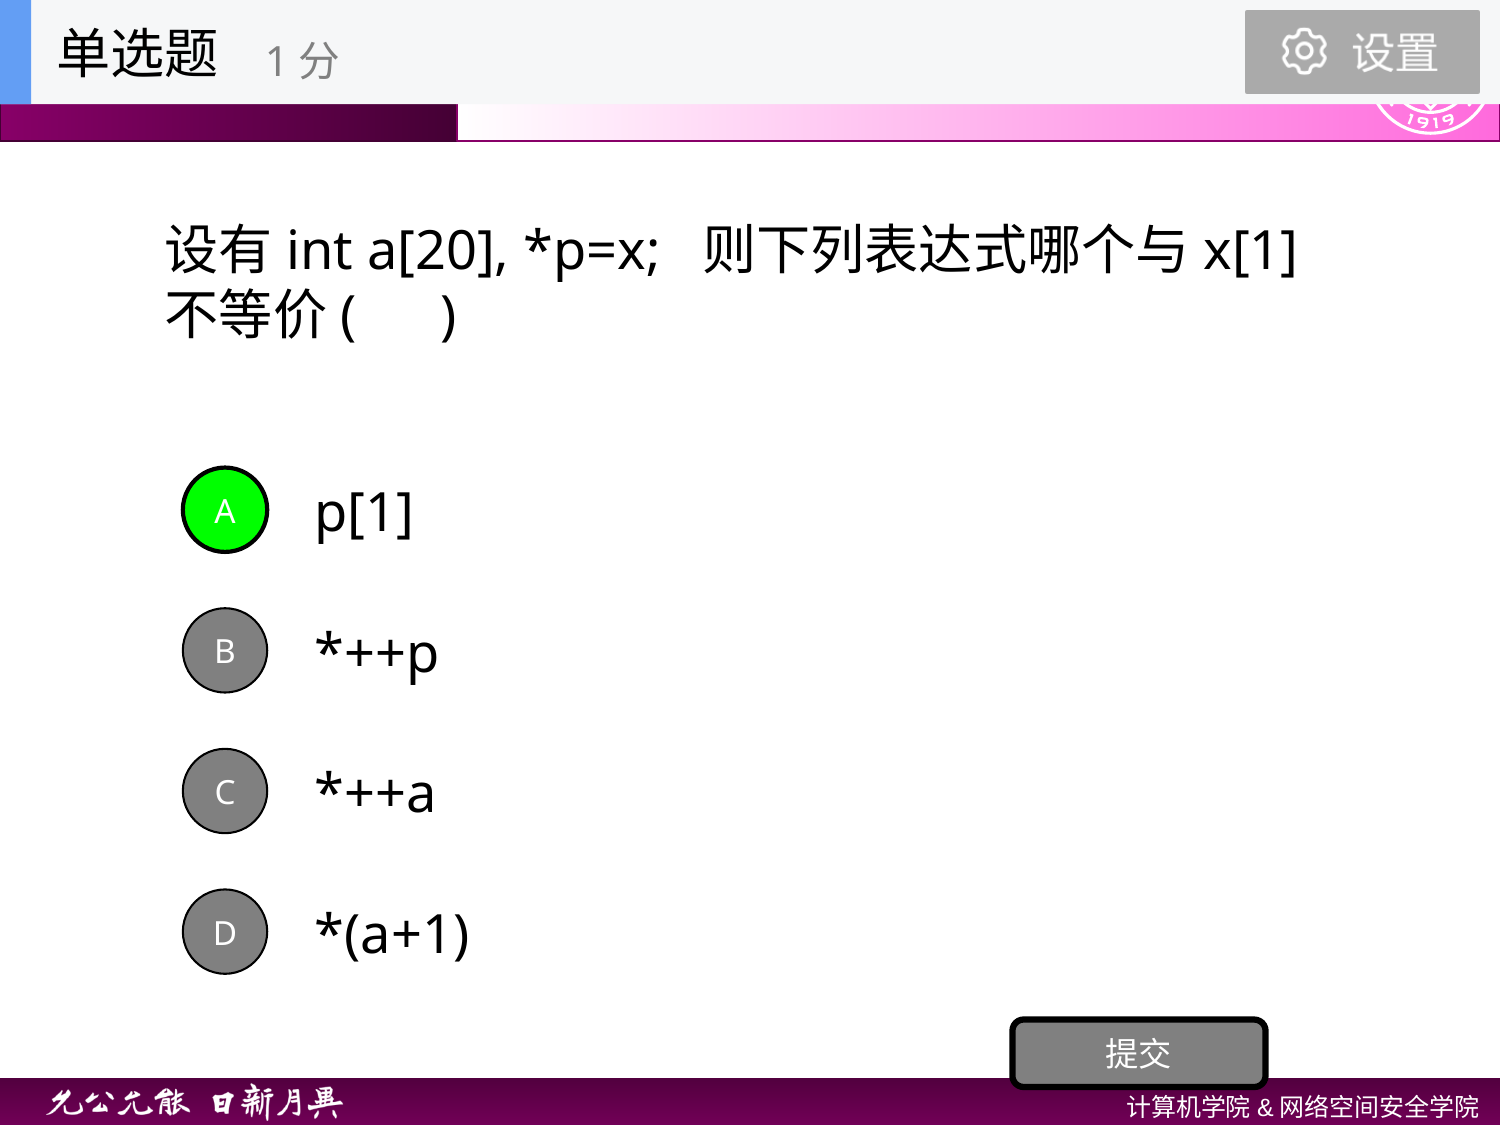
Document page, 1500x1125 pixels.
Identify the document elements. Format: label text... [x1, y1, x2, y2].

text_box C [180, 746, 270, 836]
text_box 设有int a[20], *p=x; 则下列表达式哪个与x[1]不等价( ) [149, 113, 1350, 456]
text_box A [180, 465, 270, 555]
text_box *++p [299, 597, 1350, 703]
text_box B [180, 606, 270, 695]
text_box *(a+1) [299, 878, 1350, 985]
picture [1245, 10, 1480, 94]
text_box D [180, 887, 270, 976]
text_box 提交 [1010, 1017, 1268, 1090]
picture [35, 1081, 356, 1122]
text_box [0, 0, 1500, 105]
text_box p[1] [299, 456, 1350, 563]
text_box *++a [299, 738, 1350, 844]
